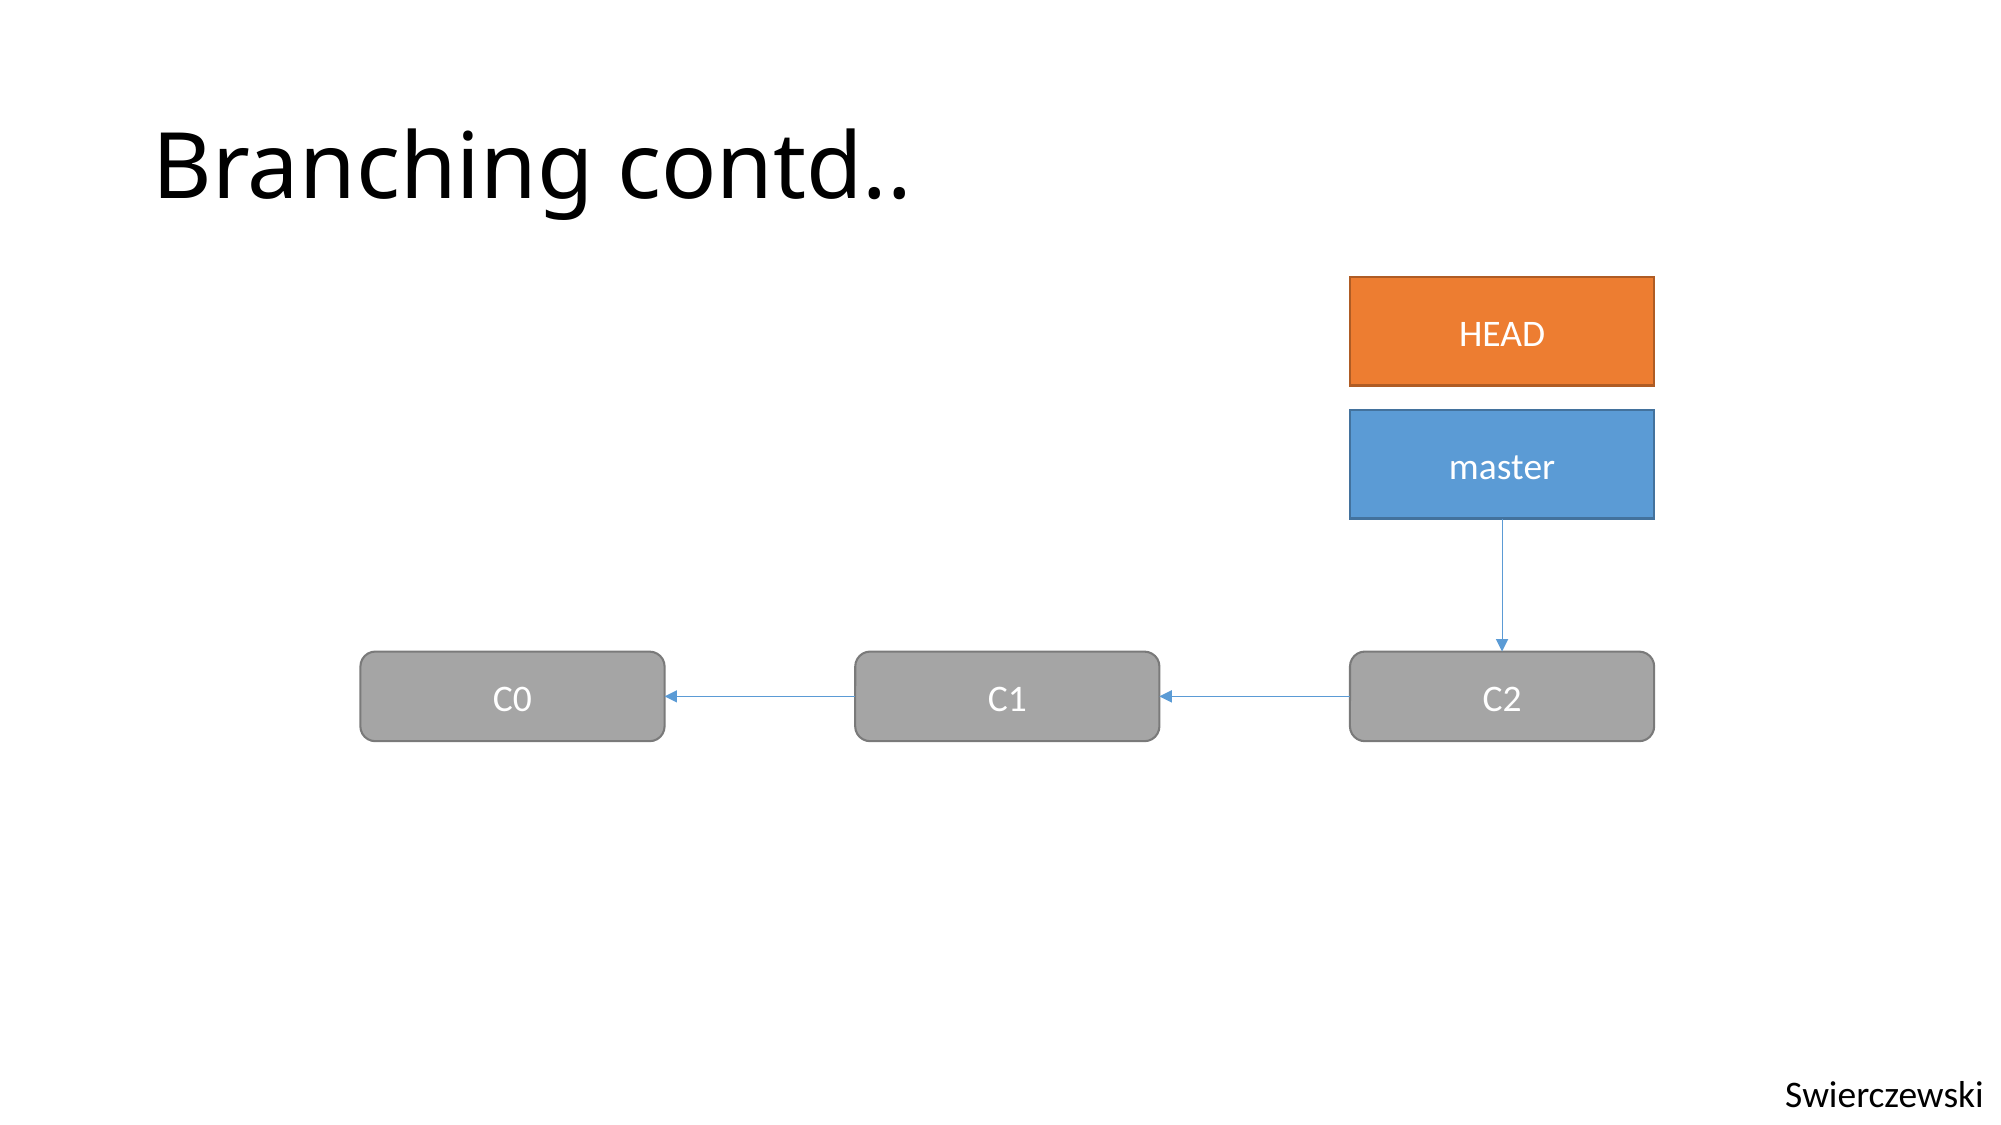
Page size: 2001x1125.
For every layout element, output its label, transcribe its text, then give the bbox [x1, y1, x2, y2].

text_box master [1349, 409, 1655, 520]
text_box C1 [854, 650, 1161, 743]
text_box HEAD [1349, 276, 1655, 387]
title Branching contd.. [137, 59, 1863, 278]
text_box C0 [359, 650, 666, 743]
text_box Swierczewski [1770, 1063, 1999, 1123]
text_box C2 [1348, 650, 1656, 743]
